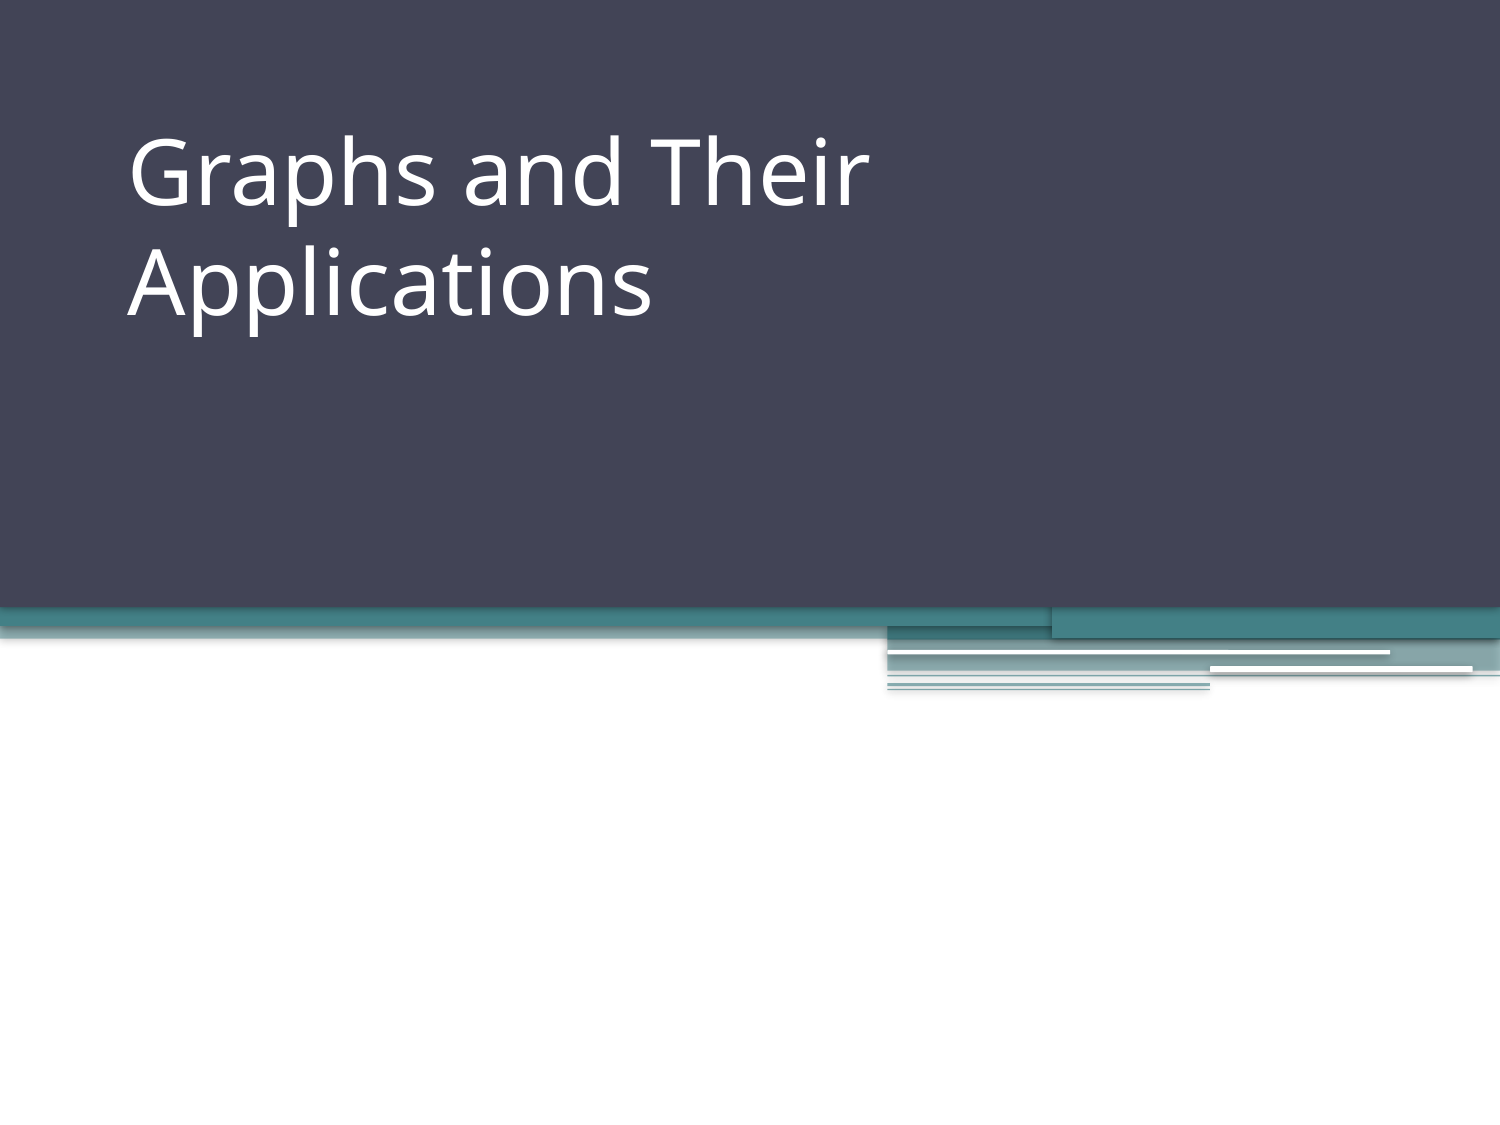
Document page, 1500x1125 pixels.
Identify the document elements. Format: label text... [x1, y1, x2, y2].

title Graphs and Their Applications [112, 99, 1388, 342]
